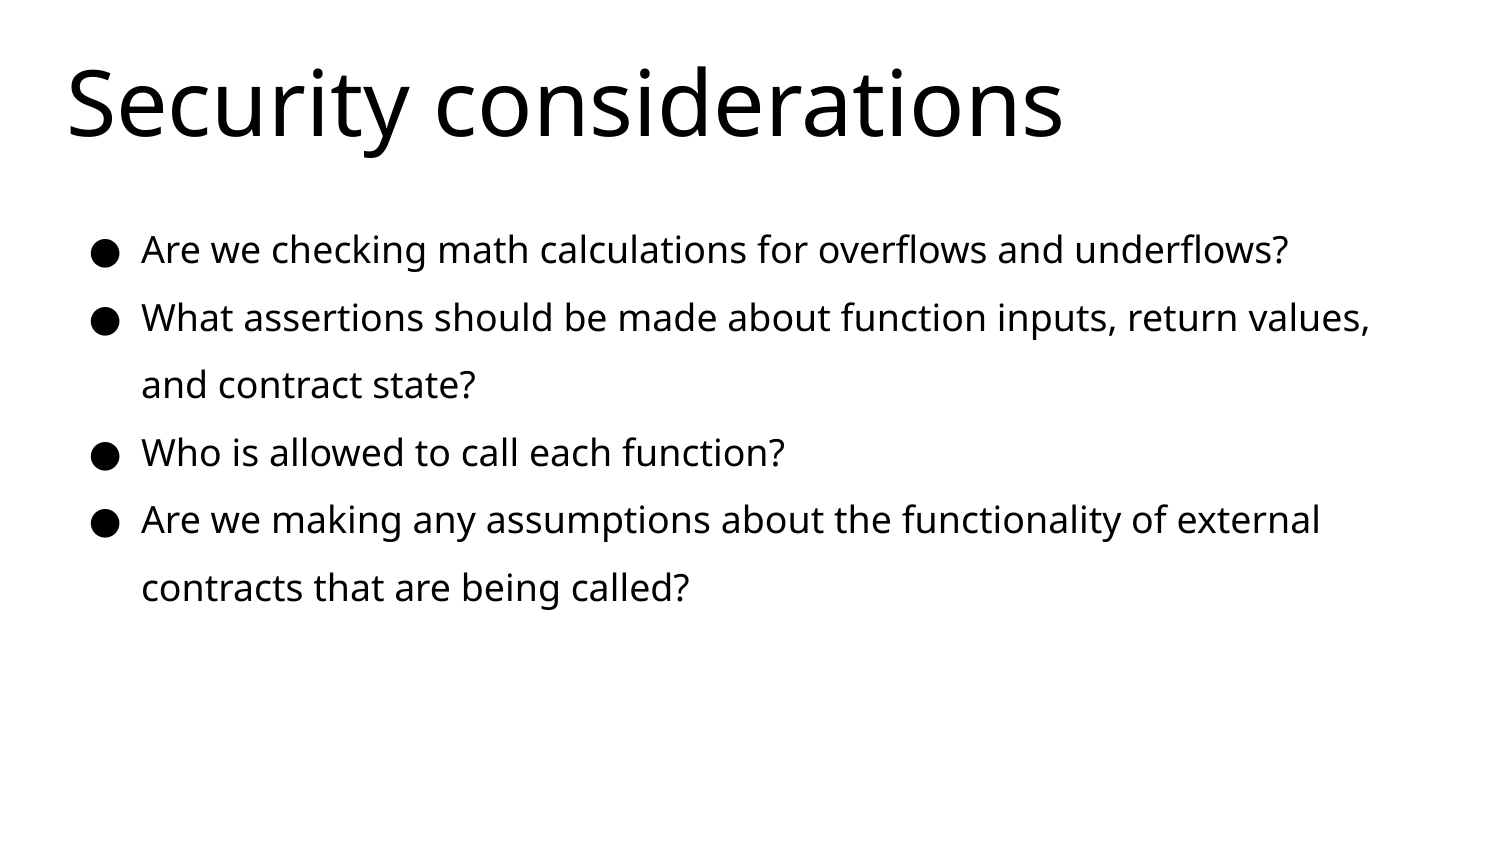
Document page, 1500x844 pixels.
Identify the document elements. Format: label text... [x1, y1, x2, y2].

title Security considerations [51, 29, 1449, 124]
list Are we checking math calculations for overflows and underflows? What assertions should be made about function inputs, return values, and contract state? Who is allowed to call each function? Are we making any assumptions about the functionality of external contracts that are being called? [50, 188, 1450, 750]
